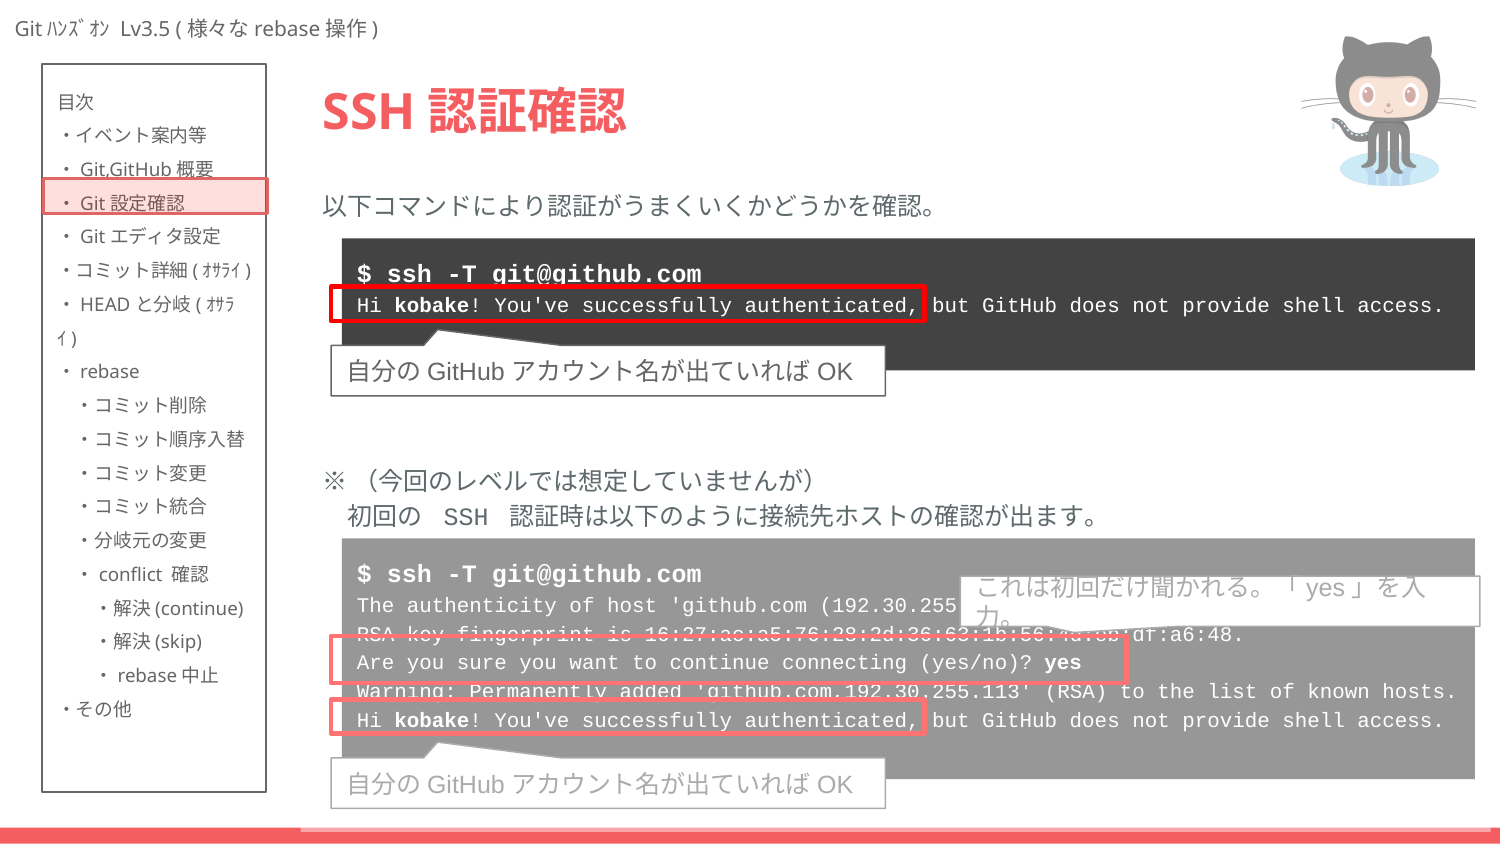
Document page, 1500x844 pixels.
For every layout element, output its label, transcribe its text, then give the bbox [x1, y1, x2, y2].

text_box $ ssh -T git@github.com Hi kobake! You've successfully authenticated, but GitHub does not provide shell access. [341, 238, 1475, 371]
list ※（今回のレベルでは想定していませんが） 初回の SSH 認証時は以下のように接続先ホストの確認が出ます。 [307, 446, 1449, 533]
text_box [331, 286, 925, 322]
list 以下コマンドにより認証がうまくいくかどうかを確認。 [307, 171, 1449, 239]
text_box [300, 533, 1491, 832]
text_box 自分のGitHubアカウント名が出ていればOK [331, 329, 886, 396]
title SSH認証確認 [307, 64, 1449, 161]
text_box [43, 178, 268, 214]
